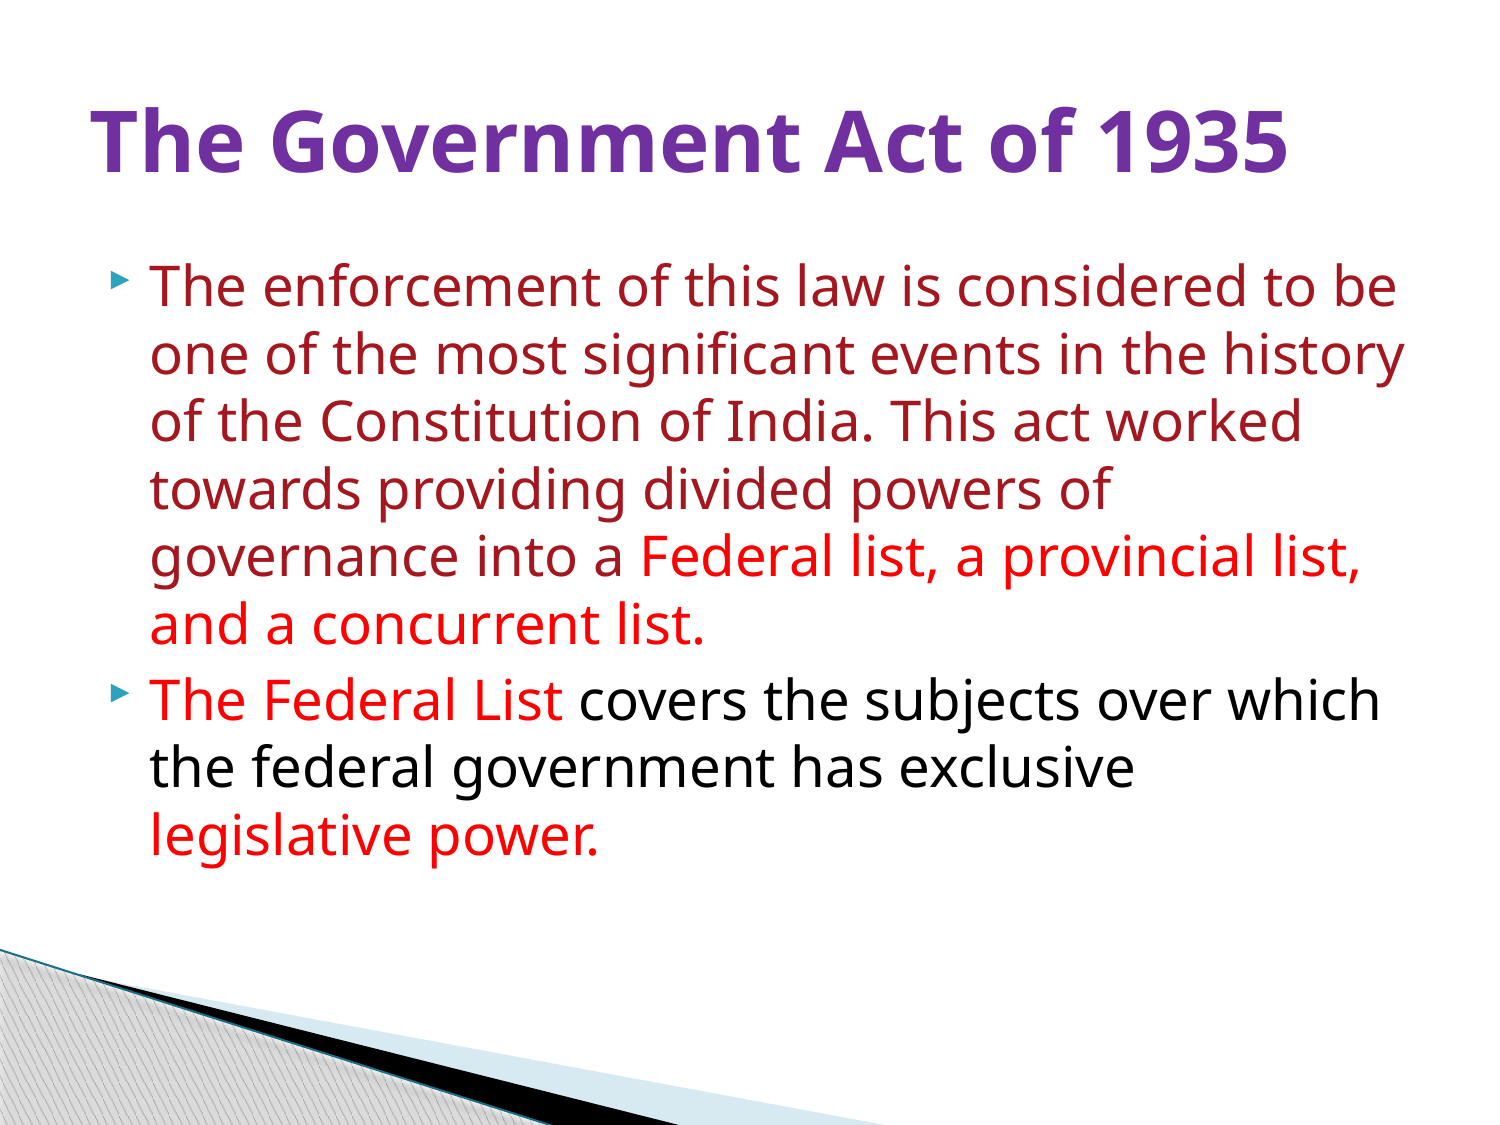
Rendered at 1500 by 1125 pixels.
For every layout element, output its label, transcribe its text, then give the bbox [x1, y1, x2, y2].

title The Government Act of 1935 [75, 45, 1425, 233]
list The enforcement of this law is considered to be one of the most significant events in the history of the Constitution of India. This act worked towards providing divided powers of governance into a Federal list, a provincial list, and a concurrent list. The Federal List covers the subjects over which the federal government has exclusive legislative power. [75, 243, 1425, 986]
